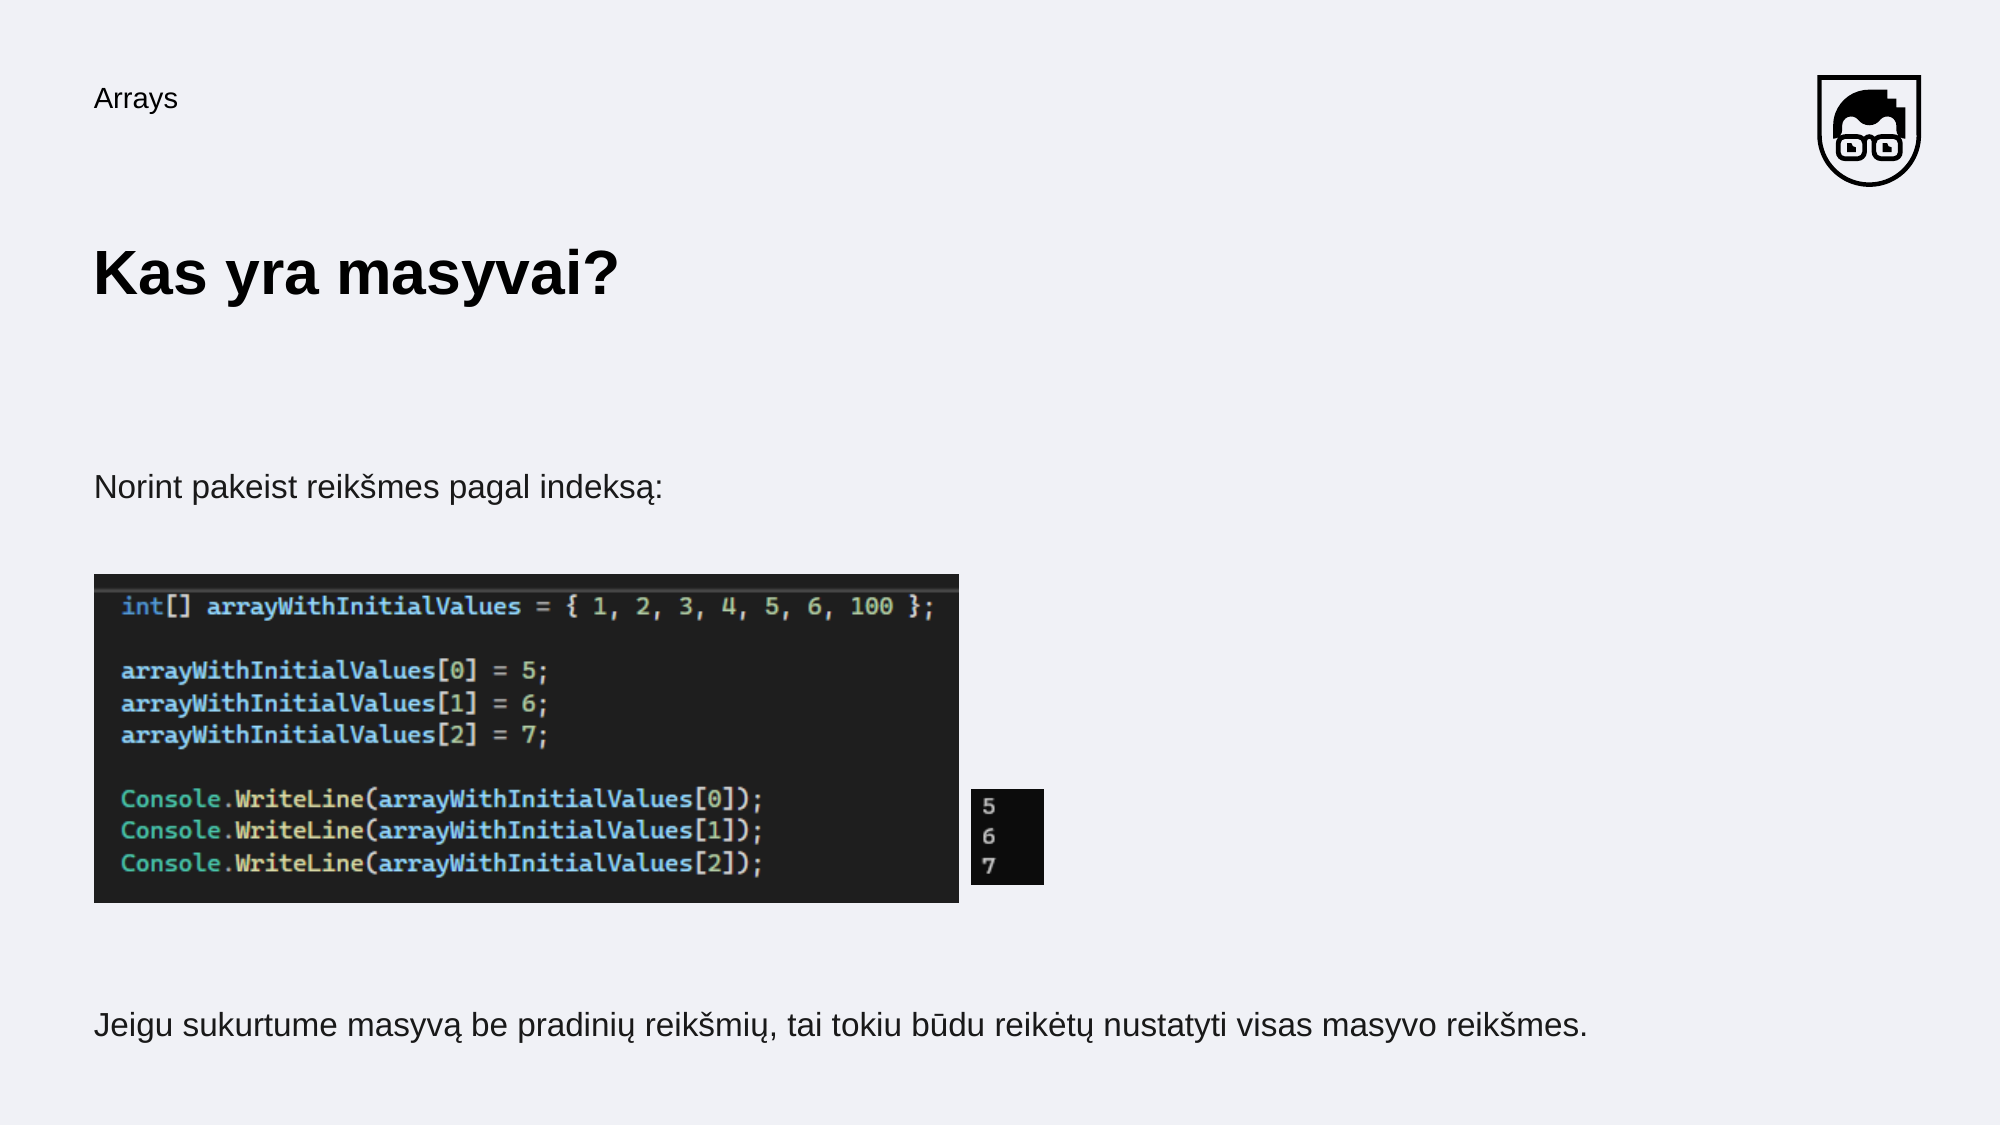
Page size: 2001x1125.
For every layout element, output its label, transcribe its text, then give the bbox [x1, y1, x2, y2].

picture [94, 574, 959, 904]
list Norint pakeist reikšmes pagal indeksą: Jeigu sukurtume masyvą be pradinių reikšmių, tai tokiu būdu reikėtų nustatyti visas masyvo reikšmes. [78, 438, 1861, 1085]
title Kas yra masyvai? [78, 224, 1851, 438]
picture [971, 788, 1044, 885]
list Arrays [78, 75, 1000, 150]
